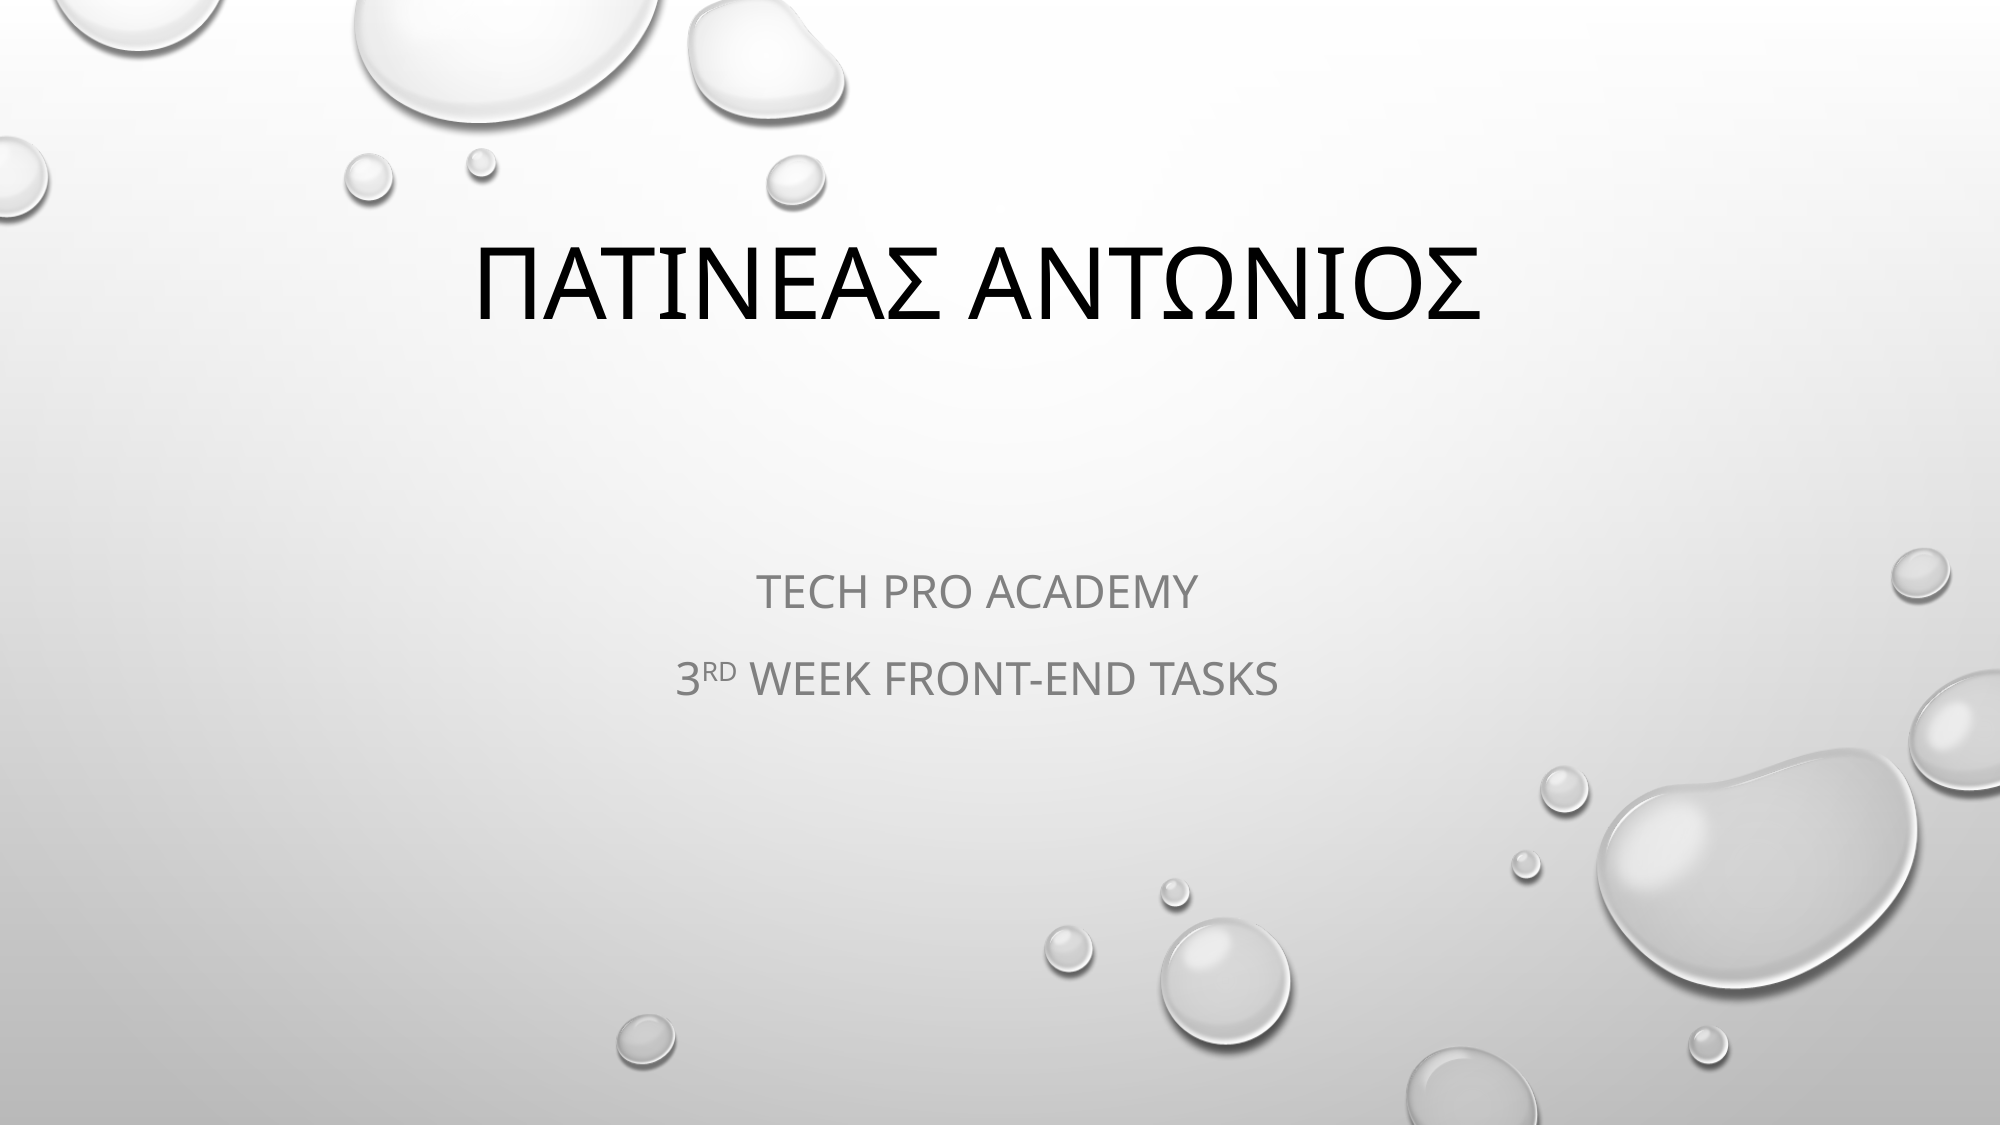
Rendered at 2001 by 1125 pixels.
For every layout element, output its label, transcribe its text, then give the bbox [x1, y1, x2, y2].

picture [0, 0, 2000, 1125]
title Πατινεασ αντωνιοσ [264, 56, 1691, 469]
subtitle Tech Pro academy 3rd week front-end tasks [264, 544, 1691, 770]
